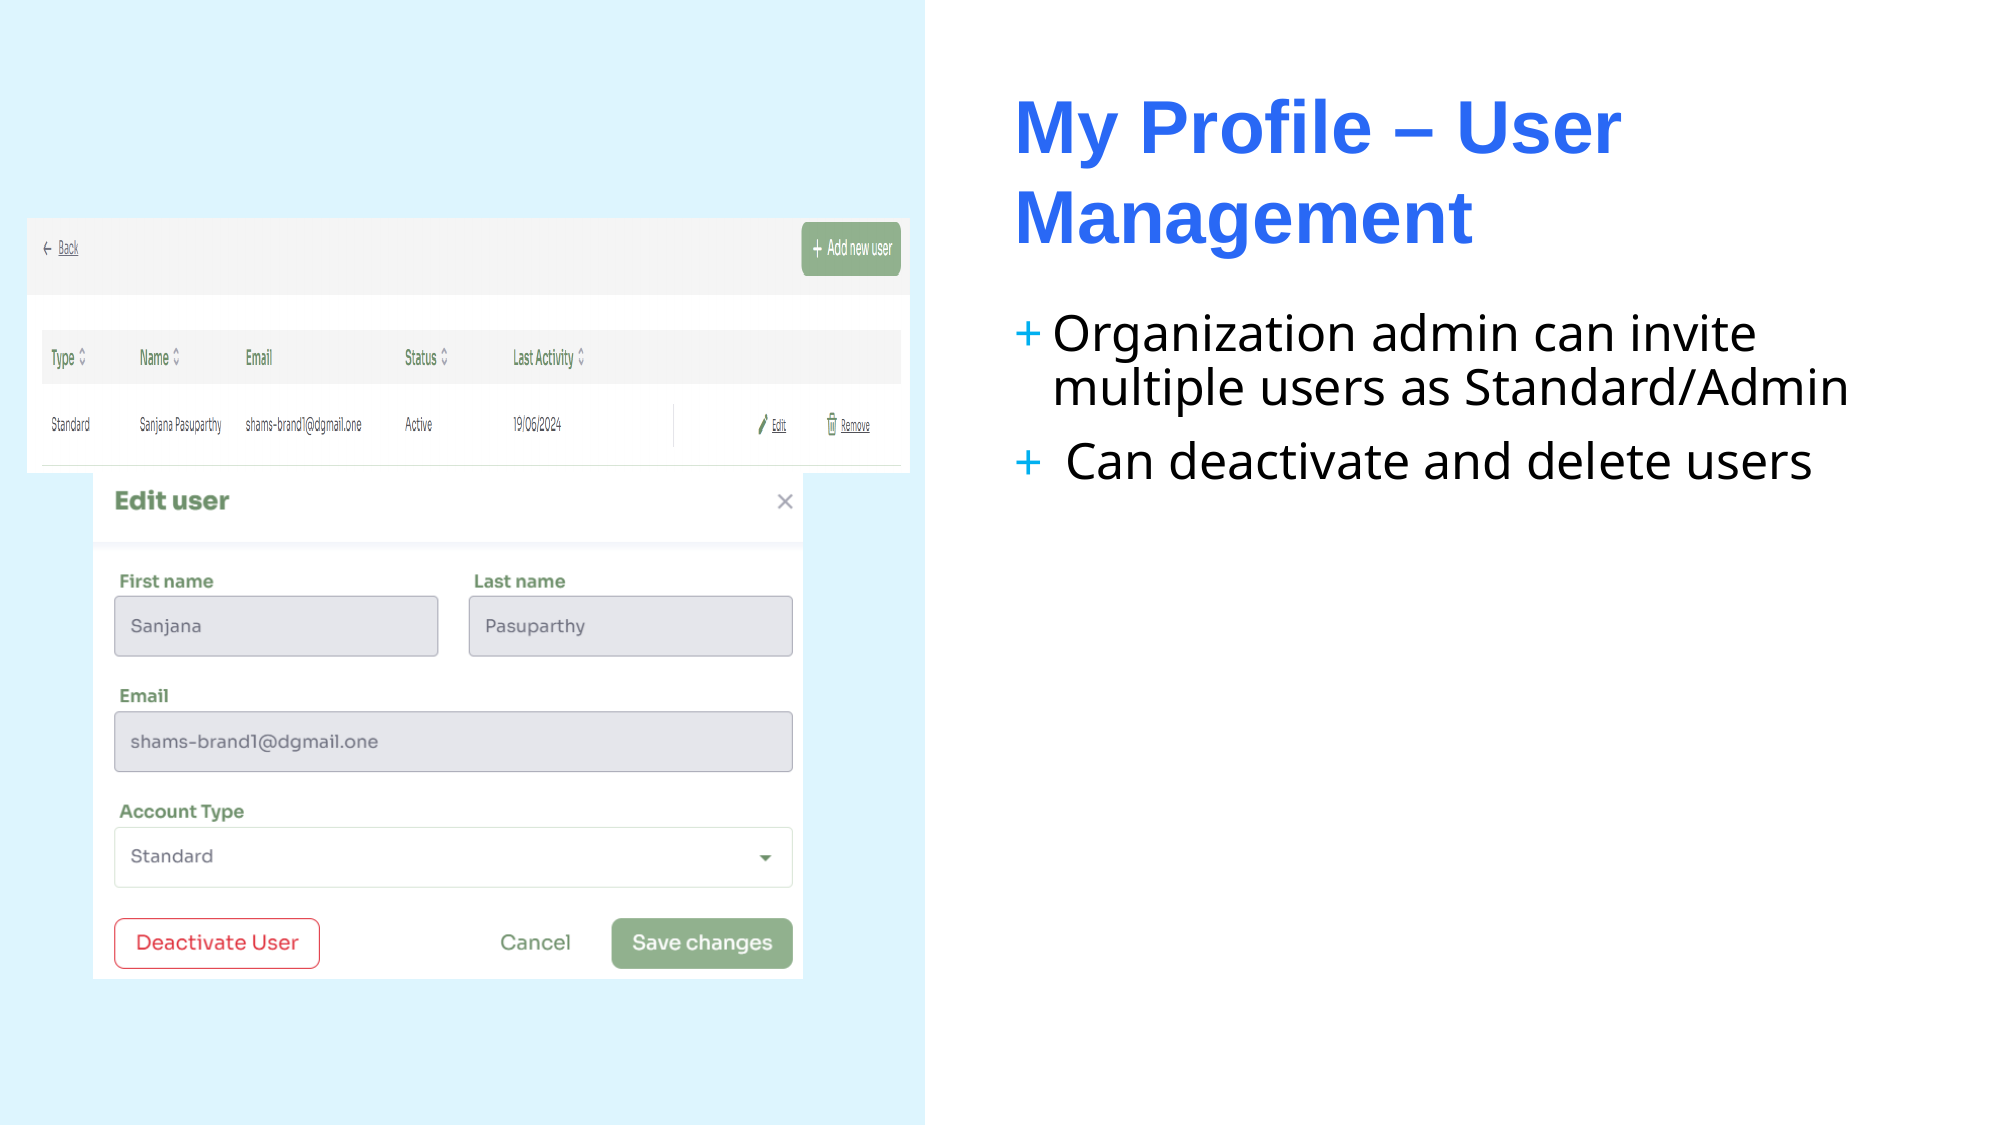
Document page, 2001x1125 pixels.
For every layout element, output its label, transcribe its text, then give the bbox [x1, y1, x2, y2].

list Organization admin can invite multiple users as Standard/Admin Can deactivate and delete users [999, 300, 1939, 501]
title My Profile – User Management [999, 70, 1939, 267]
picture [27, 218, 910, 979]
